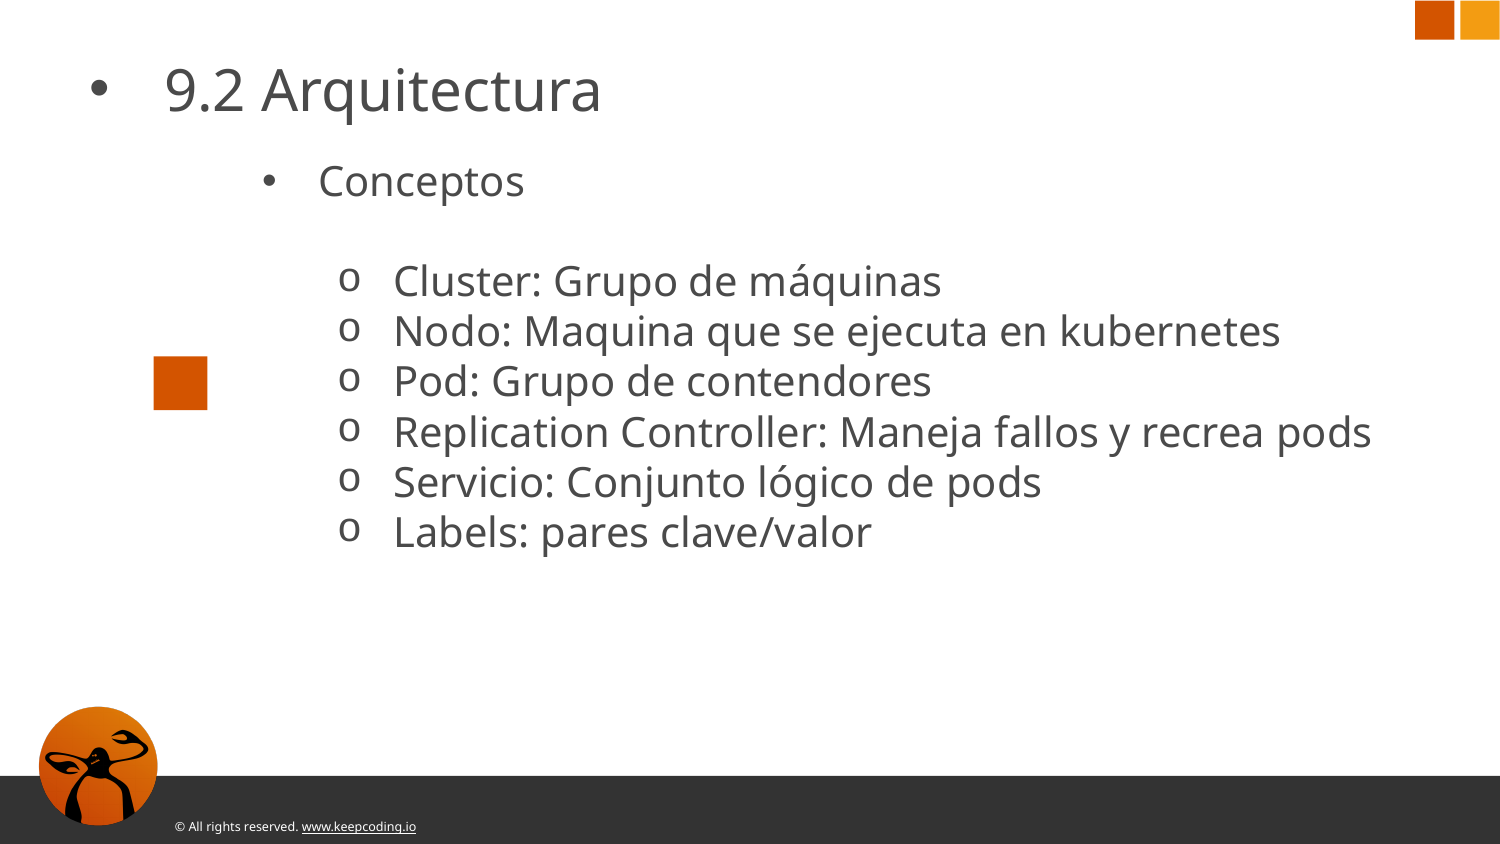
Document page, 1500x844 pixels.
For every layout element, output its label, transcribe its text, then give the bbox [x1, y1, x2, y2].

subtitle 9.2 Arquitectura [43, 44, 1441, 175]
text_box Conceptos Cluster: Grupo de máquinas Nodo: Maquina que se ejecuta en kubernetes Pod: Grupo de contendores Replication Controller: Maneja fallos y recrea pods Servicio: Conjunto lógico de pods Labels: pares clave/valor [216, 146, 1424, 768]
picture [0, 673, 246, 844]
